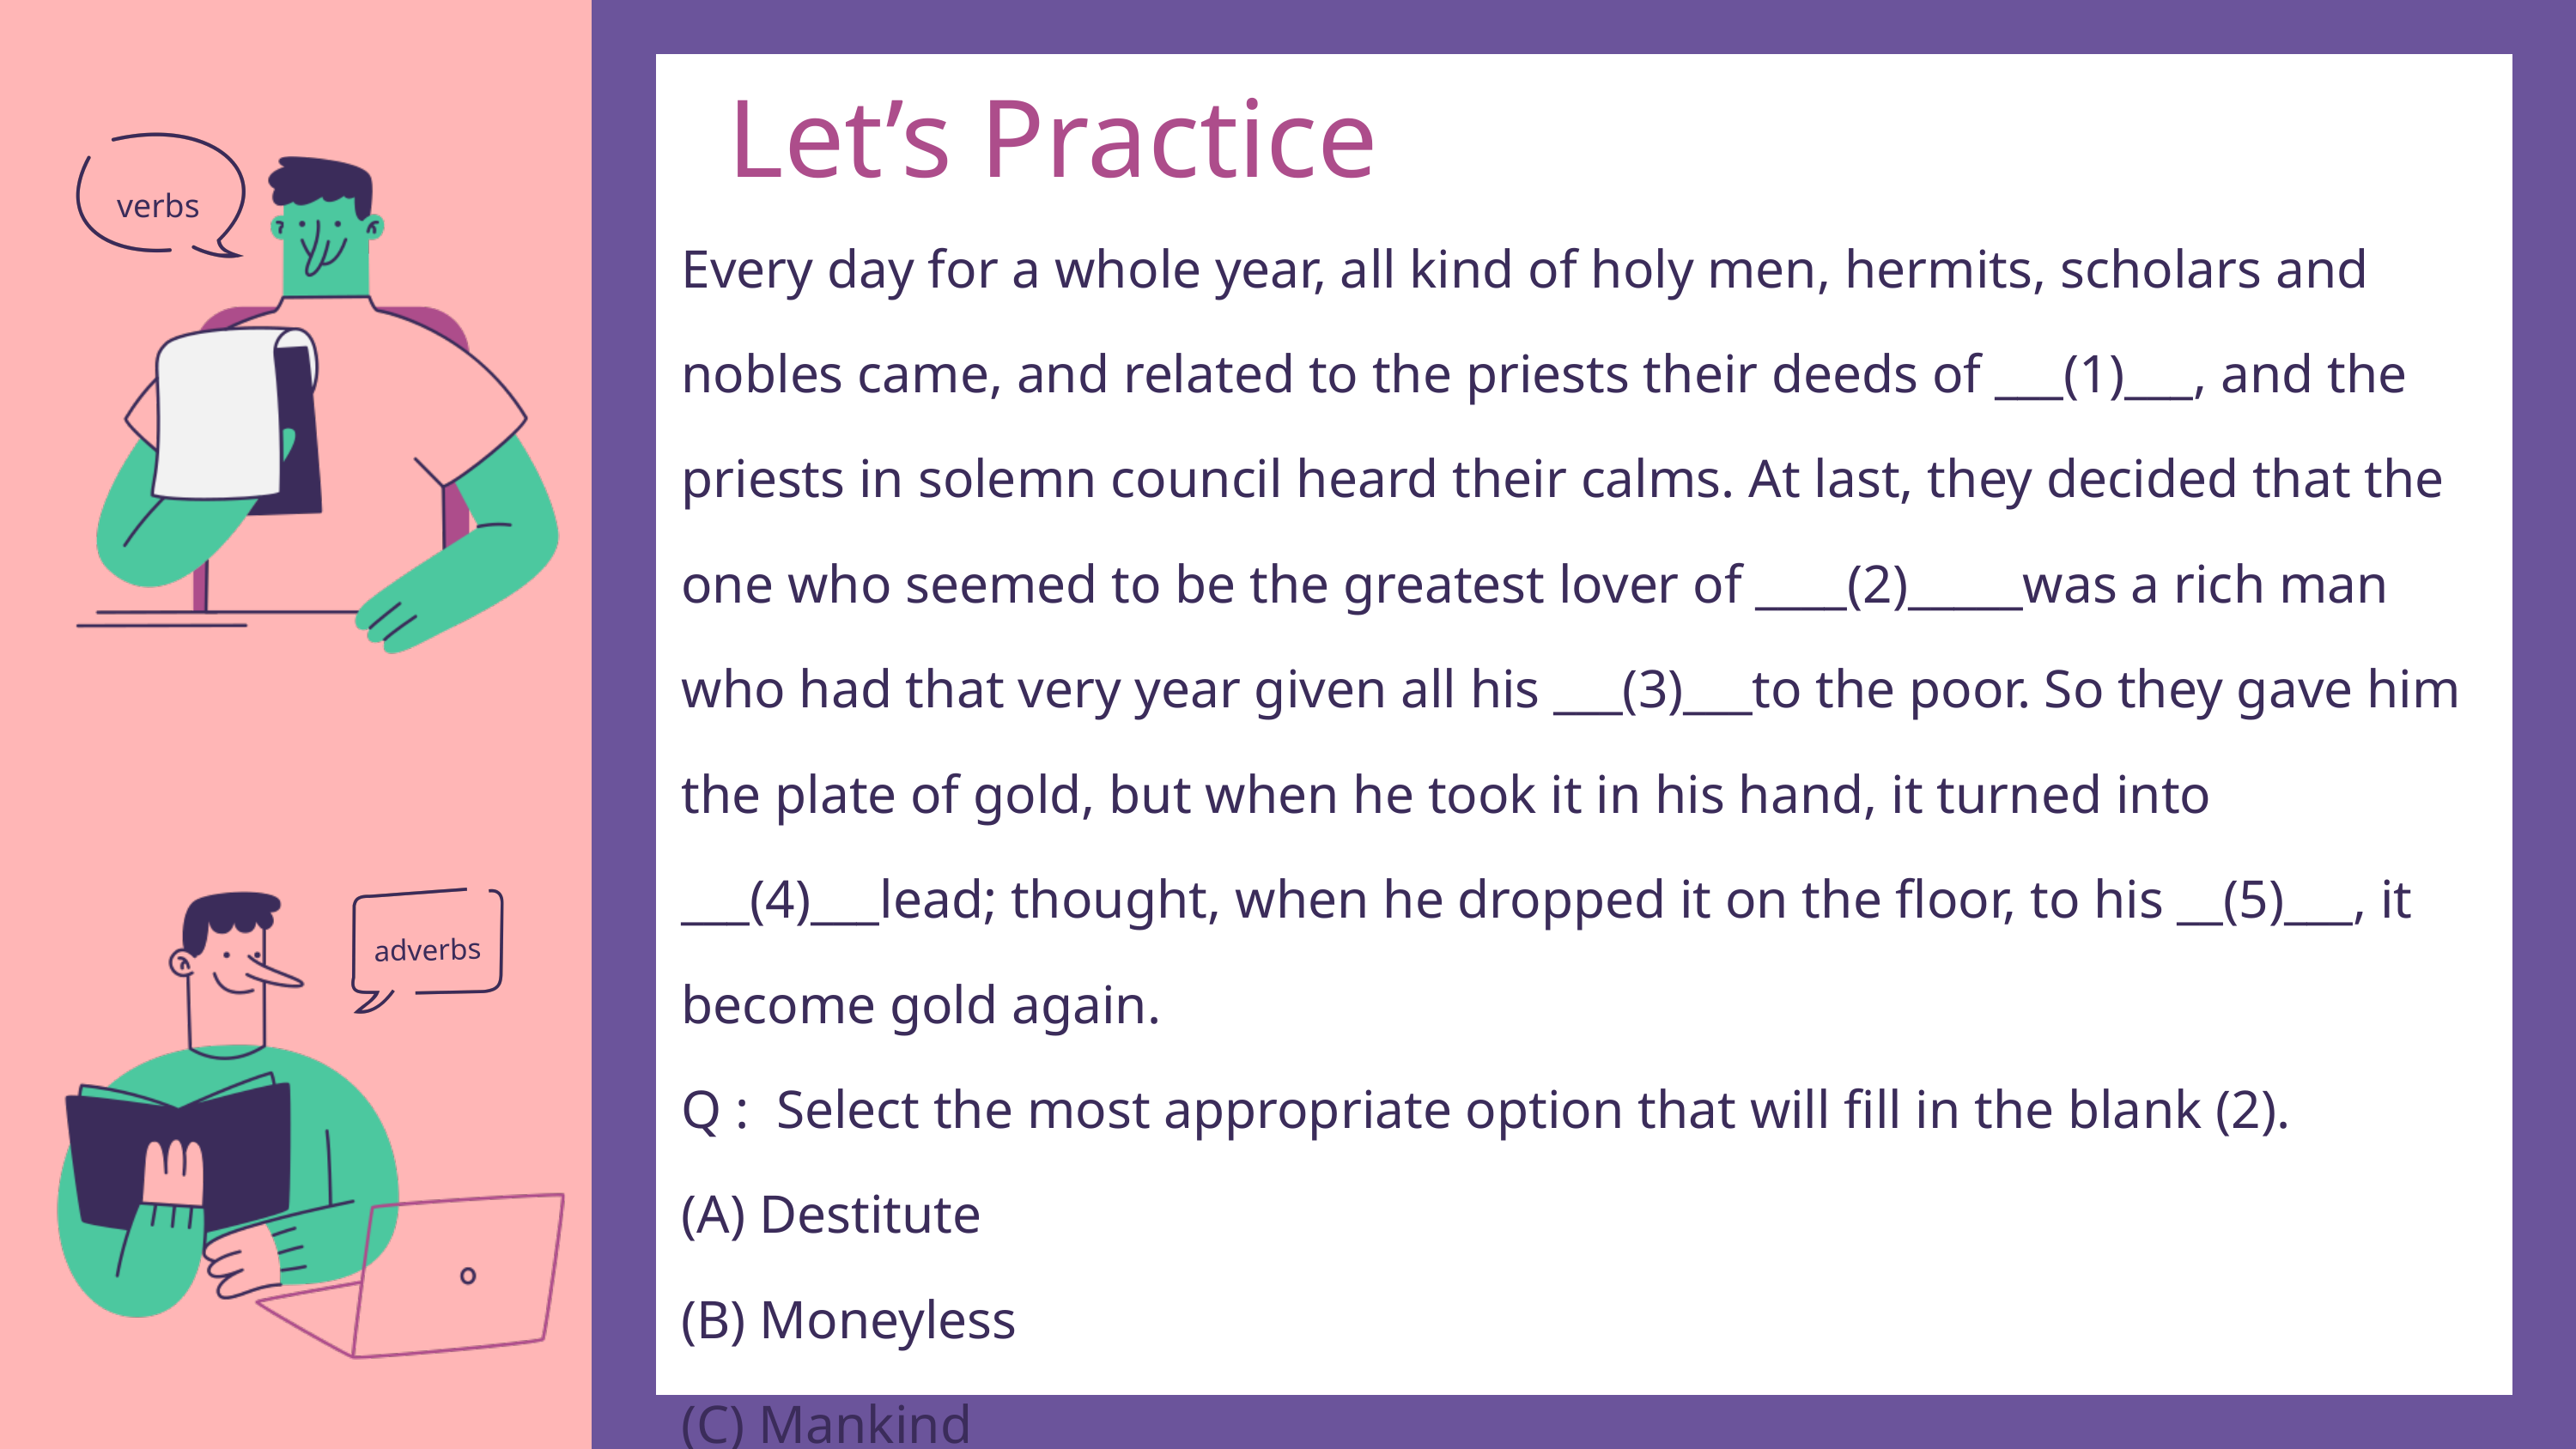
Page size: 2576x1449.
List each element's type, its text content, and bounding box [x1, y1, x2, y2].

text_box Every day for a whole year, all kind of holy men, hermits, scholars and nobles came, and related to the priests their deeds of ___(1)___, and the priests in solemn council heard their calms. At last, they decided that the one who seemed to be the greatest lover of ____(2)_____was a rich man who had that very year given all his ___(3)___to the poor. So they gave him the plate of gold, but when he took it in his hand, it turned into ___(4)___lead; thought, when he dropped it on the floor, to his __(5)___, it become gold again. Q : Select the most appropriate option that will fill in the blank (2). (A) Destitute (B) Moneyless (C) Mankind (D) Women [681, 1403, 2487, 1449]
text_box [0, 0, 592, 1449]
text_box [655, 0, 2512, 1395]
